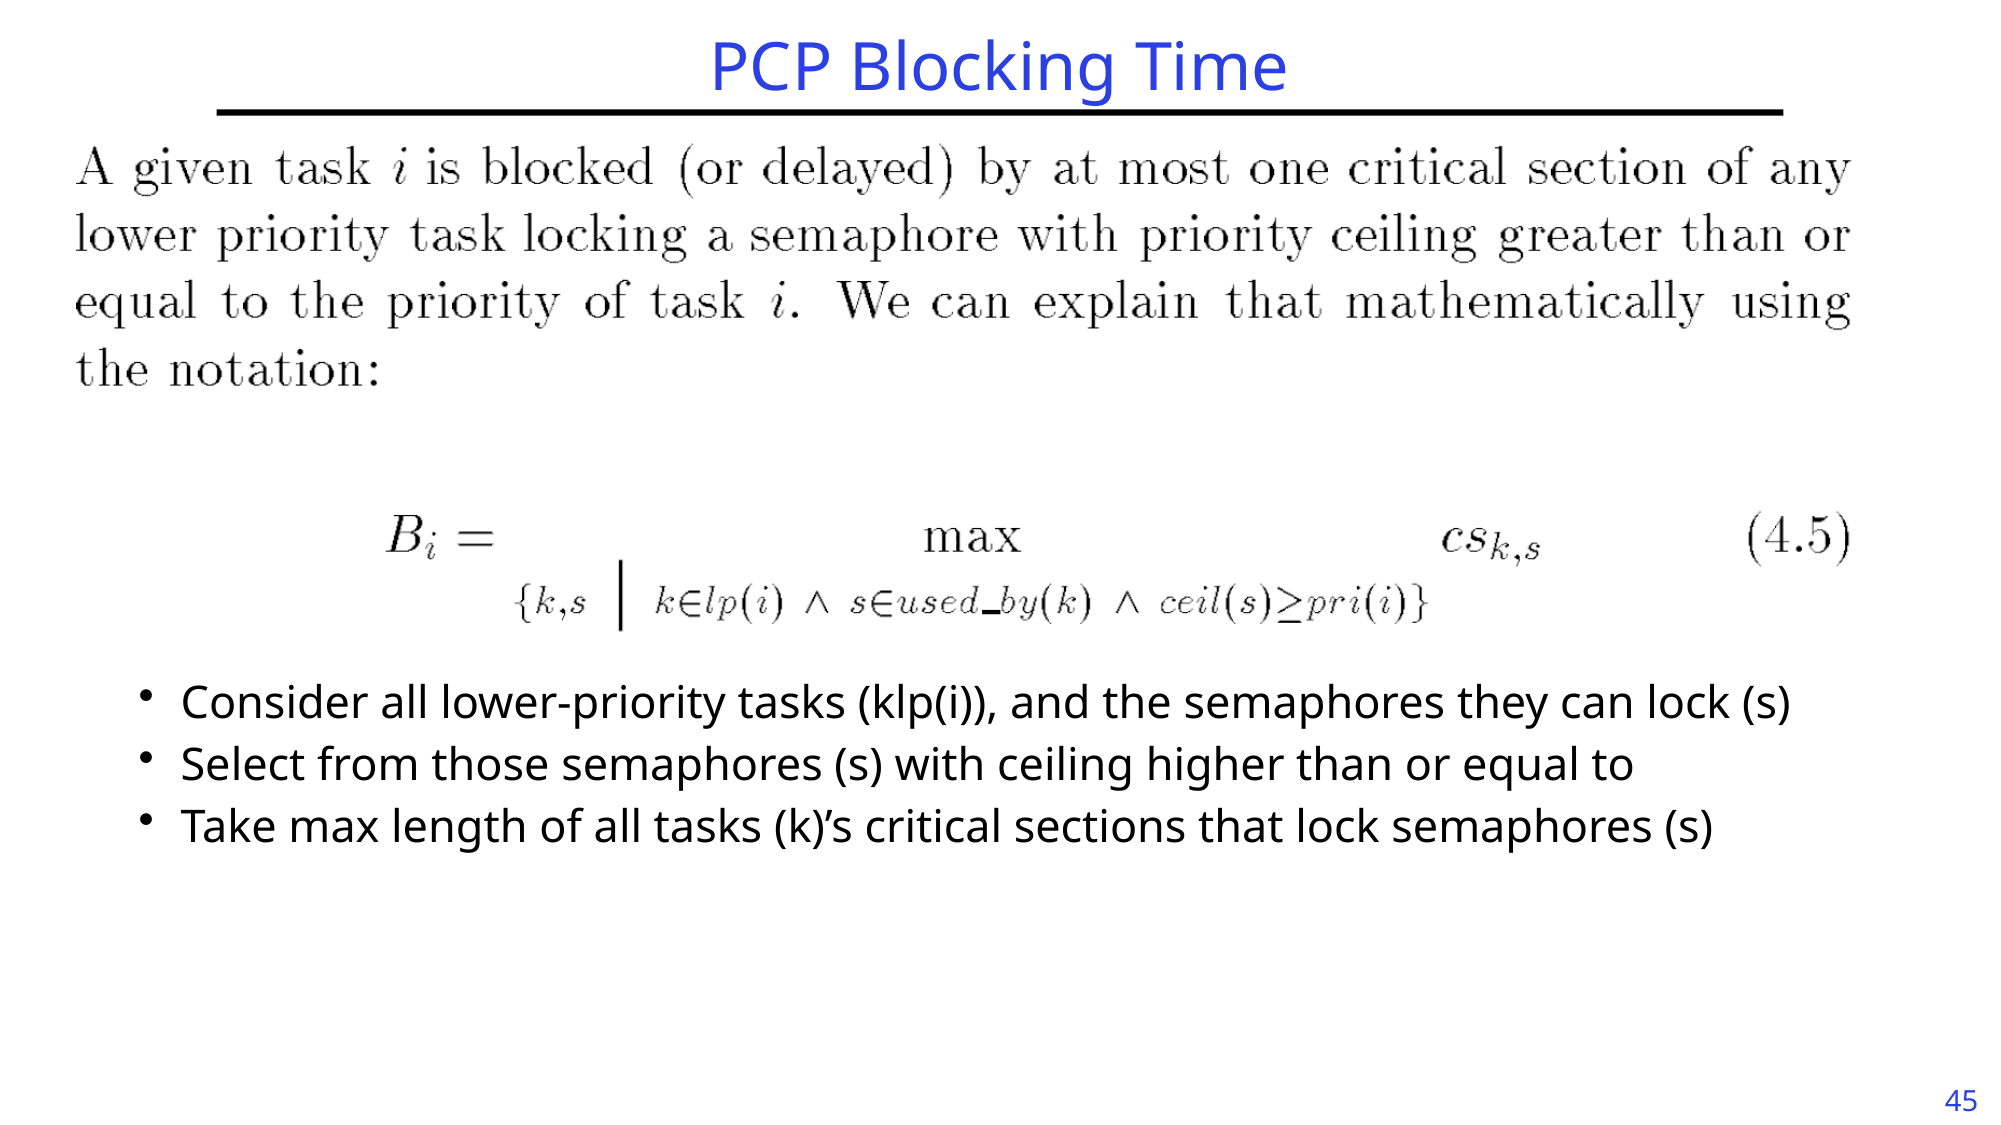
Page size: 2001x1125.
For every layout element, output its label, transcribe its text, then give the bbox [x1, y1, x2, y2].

title PCP Blocking Time [216, 24, 1784, 113]
picture [74, 143, 1858, 638]
